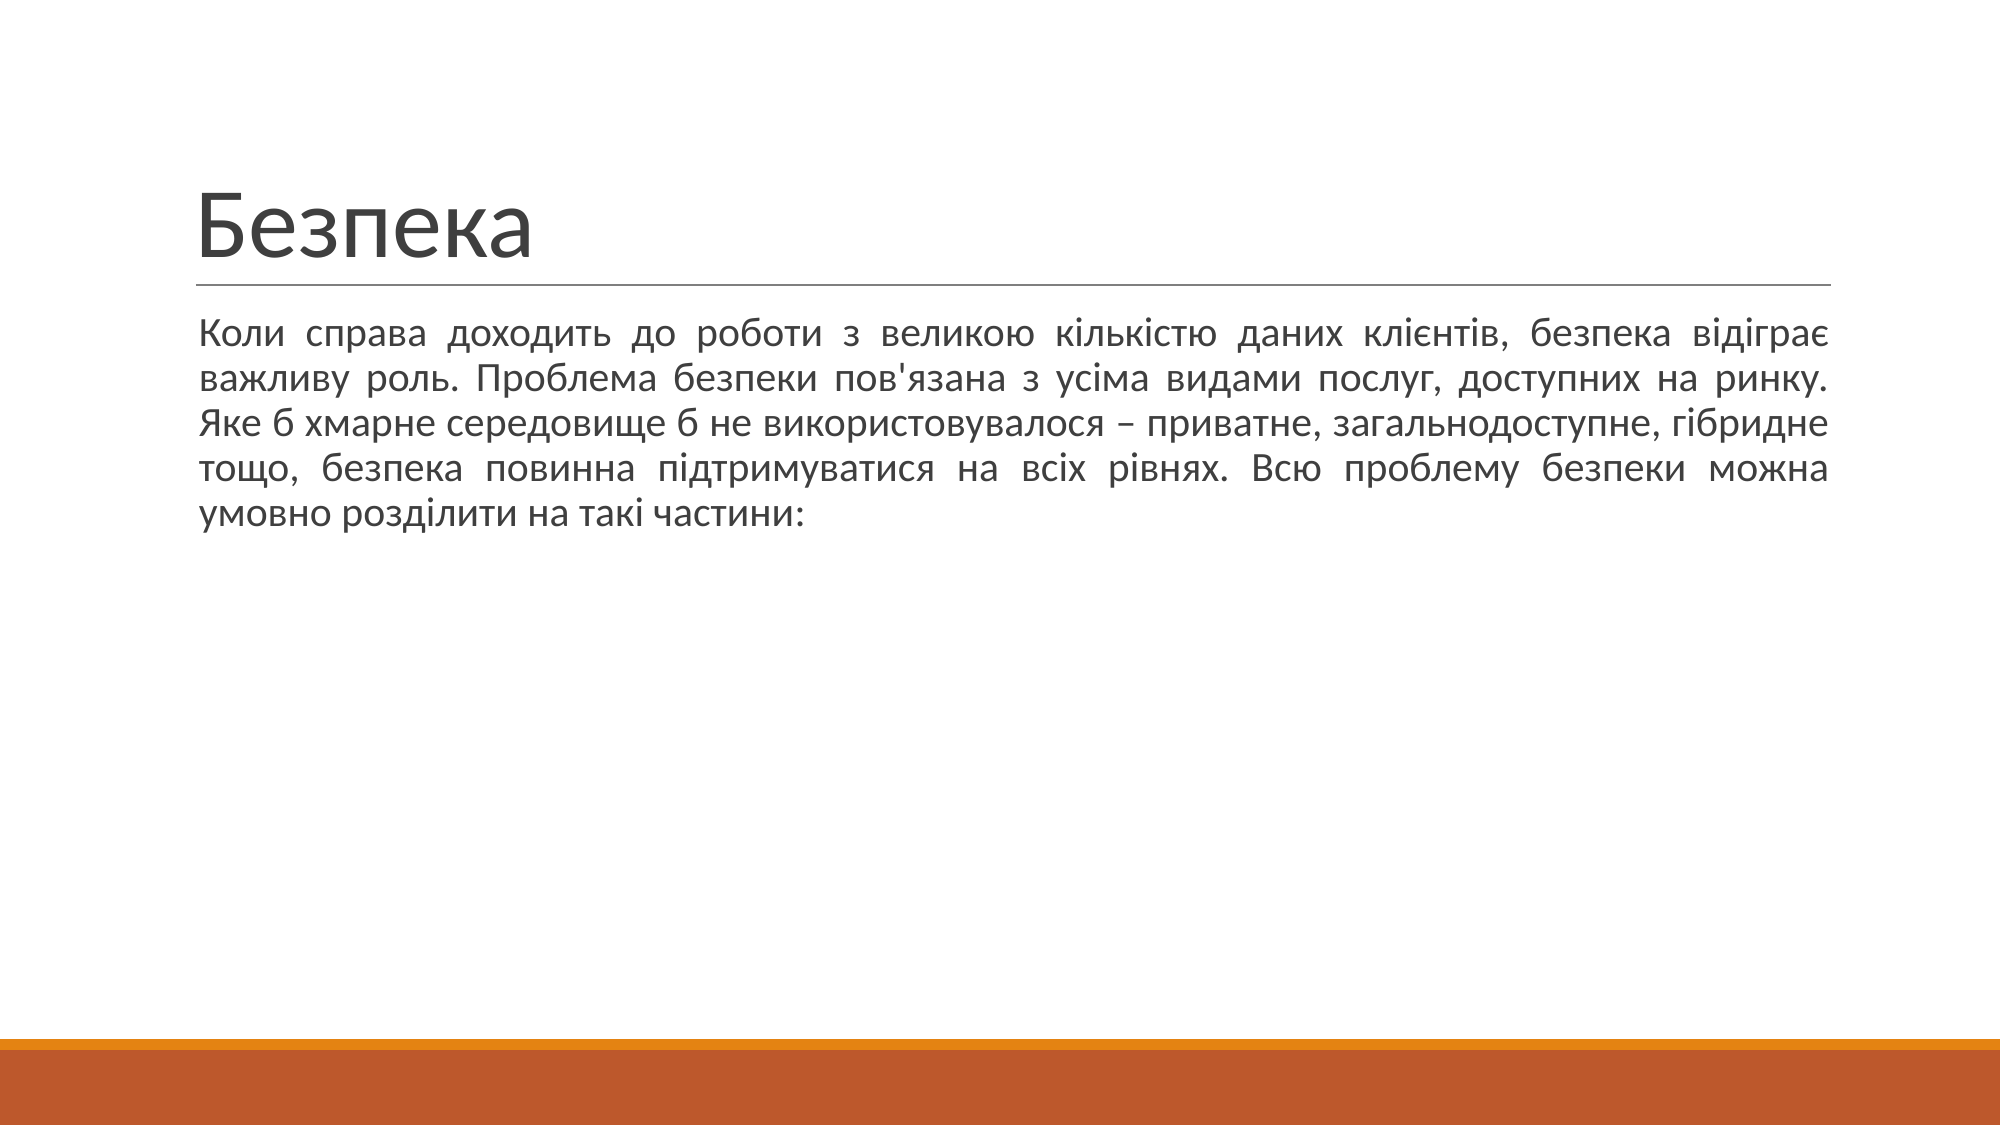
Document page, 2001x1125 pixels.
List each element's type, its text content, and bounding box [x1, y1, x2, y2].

list Коли справа доходить до роботи з великою кількістю даних клієнтів, безпека відіграє важливу роль. Проблема безпеки пов'язана з усіма видами послуг, доступних на ринку. Яке б хмарне середовище б не використовувалося – приватне, загальнодоступне, гібридне тощо, безпека повинна підтримуватися на всіх рівнях. Всю проблему безпеки можна умовно розділити на такі частини: [180, 302, 1830, 963]
title Безпека [180, 47, 1830, 285]
